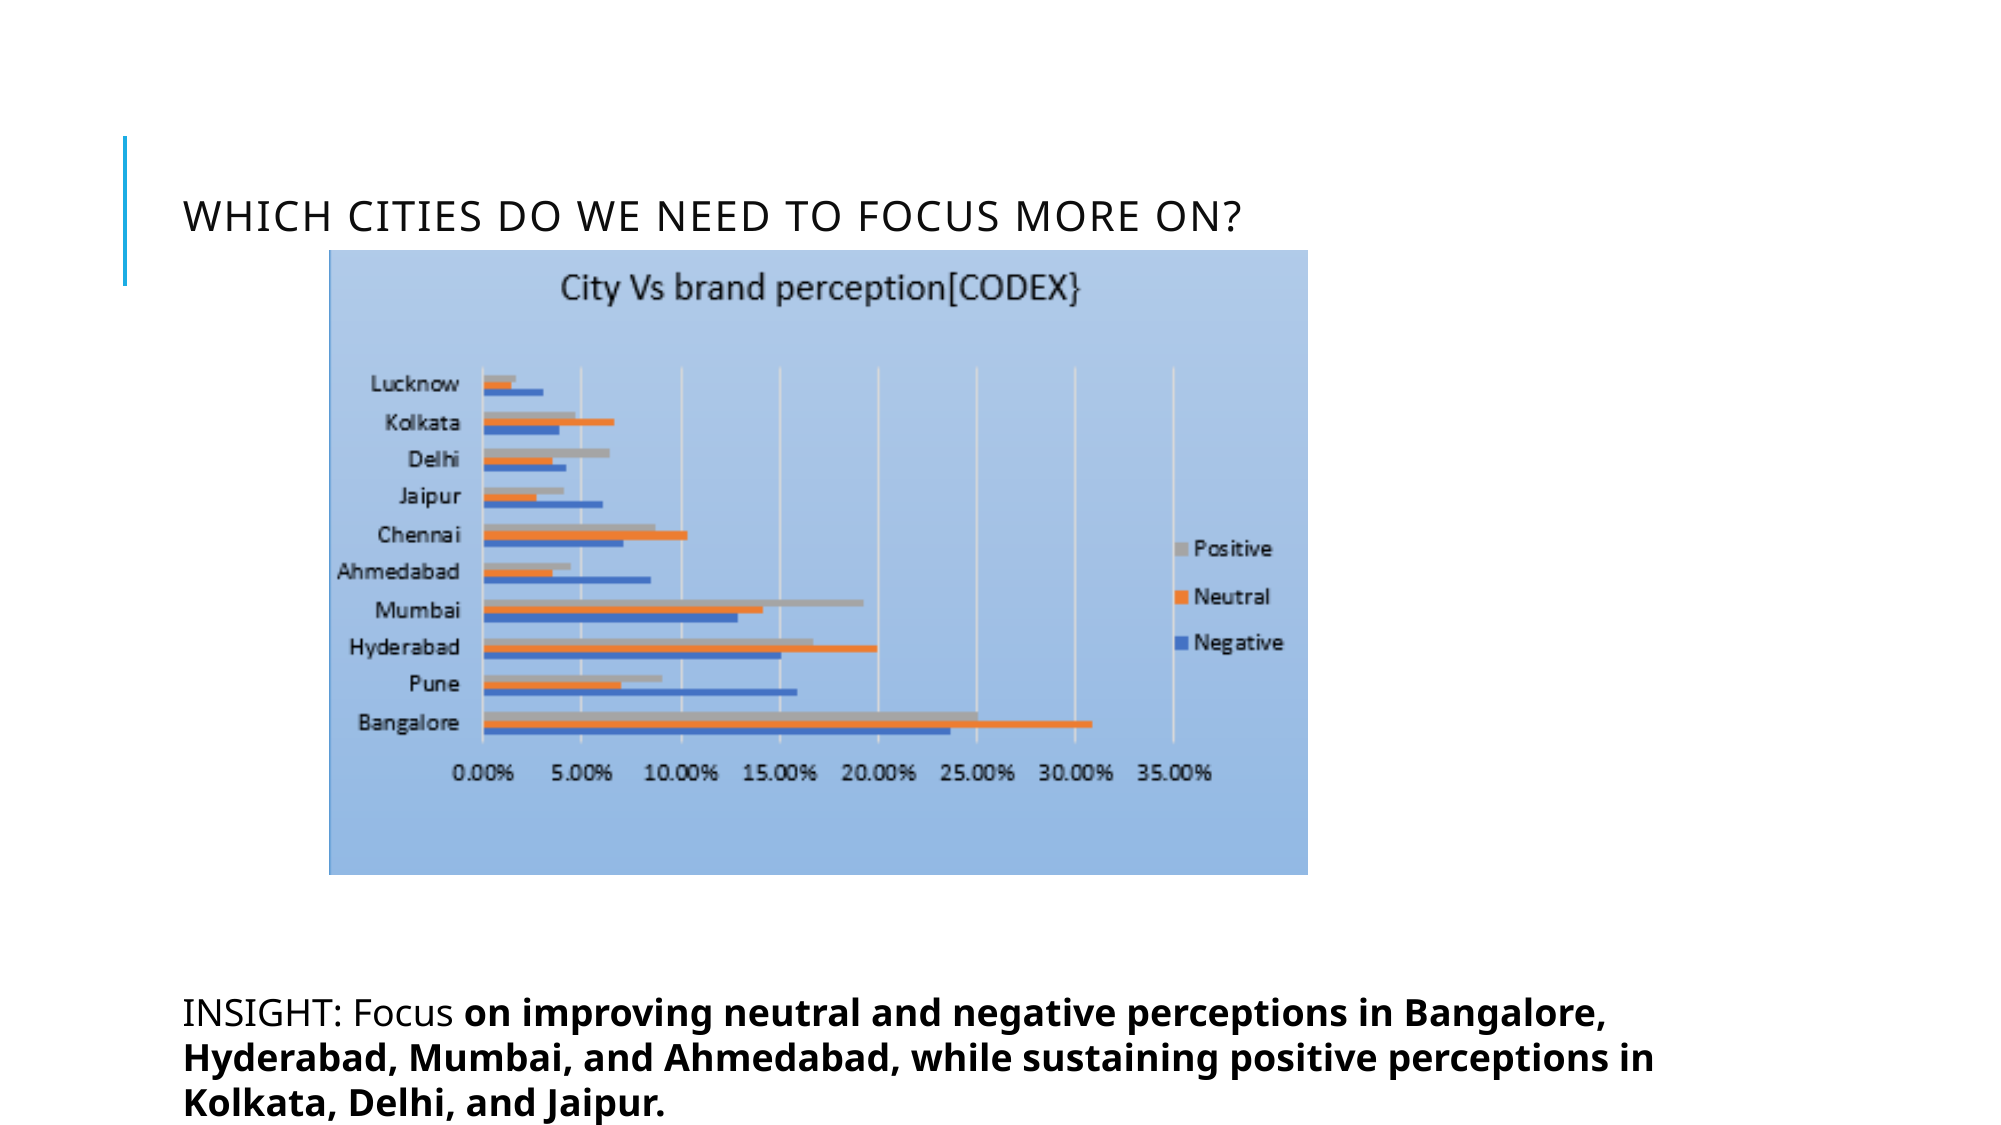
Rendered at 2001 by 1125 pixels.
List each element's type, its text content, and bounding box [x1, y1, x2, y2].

title Which cities do we need to focus more on? [168, 96, 1763, 342]
text_box INSIGHT: Focus on improving neutral and negative perceptions in Bangalore, Hyderabad, Mumbai, and Ahmedabad, while sustaining positive perceptions in Kolkata, Delhi, and Jaipur. [168, 981, 1719, 1125]
picture [329, 250, 1308, 875]
